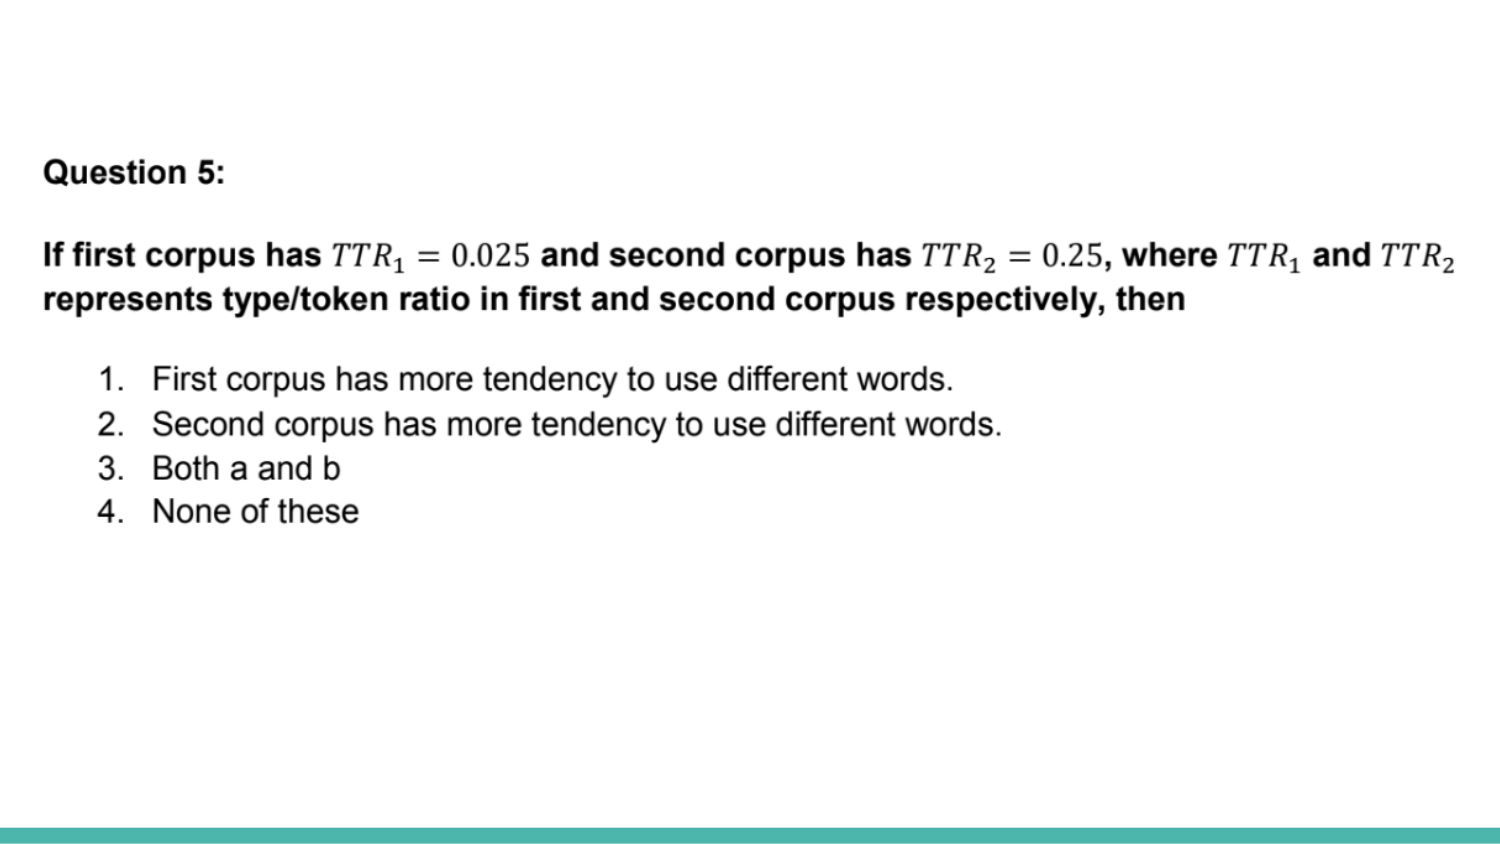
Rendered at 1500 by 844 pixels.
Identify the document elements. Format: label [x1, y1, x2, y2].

picture [24, 149, 1476, 554]
